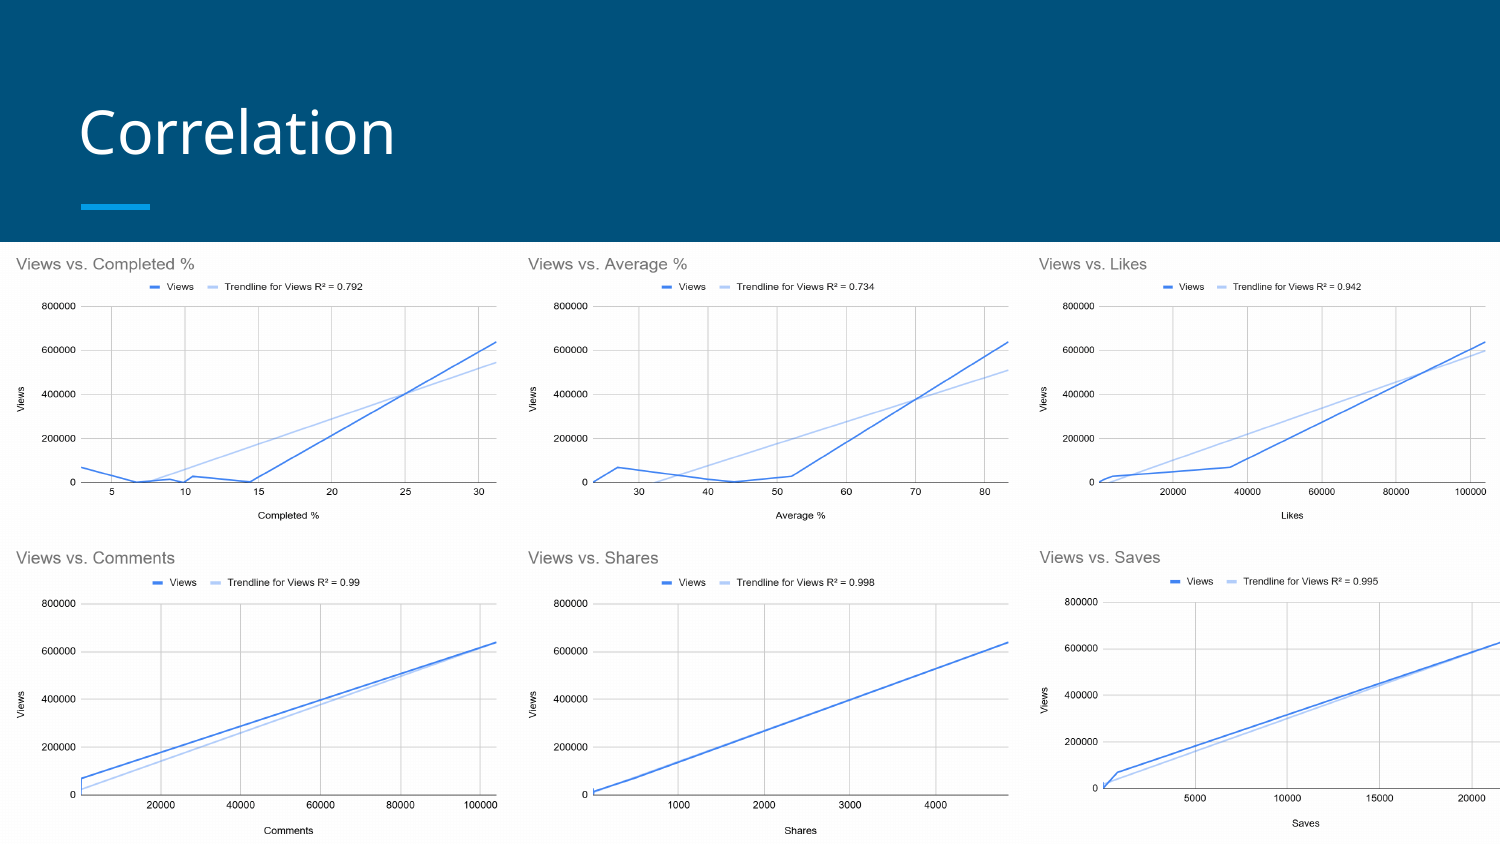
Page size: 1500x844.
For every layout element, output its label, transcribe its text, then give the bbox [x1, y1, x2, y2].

title Correlation [63, 75, 1437, 188]
picture [0, 243, 1500, 844]
